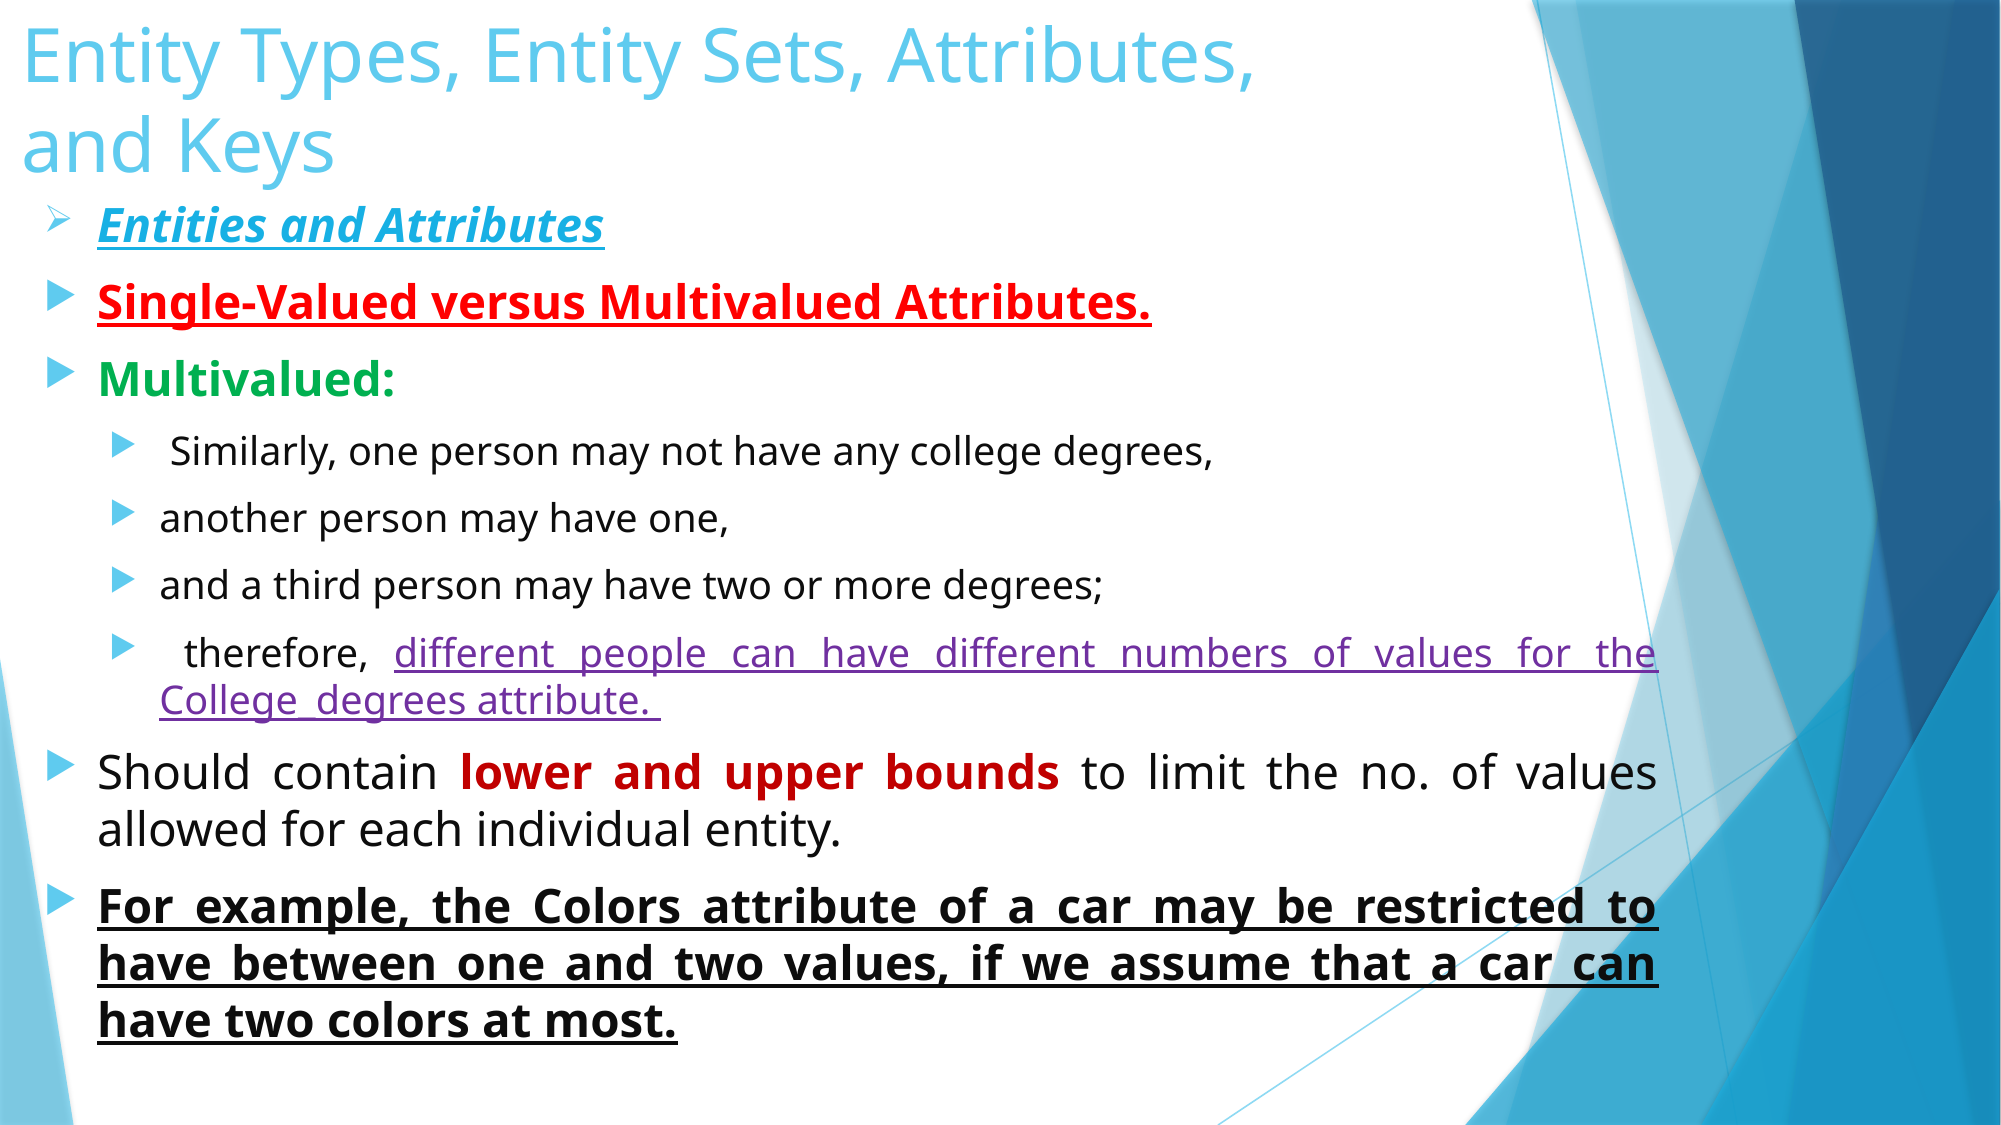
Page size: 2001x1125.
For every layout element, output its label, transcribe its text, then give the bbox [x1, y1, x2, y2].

title Entity Types, Entity Sets, Attributes, and Keys [6, 0, 1417, 217]
list Entities and Attributes Single-Valued versus Multivalued Attributes. Multivalued: Similarly, one person may not have any college degrees, another person may have one, and a third person may have two or more degrees; therefore, different people can have different numbers of values for the College_degrees attribute. Should contain lower and upper bounds to limit the no. of values allowed for each individual entity. For example, the Colors attribute of a car may be restricted to have between one and two values, if we assume that a car can have two colors at most. [28, 187, 1674, 1063]
